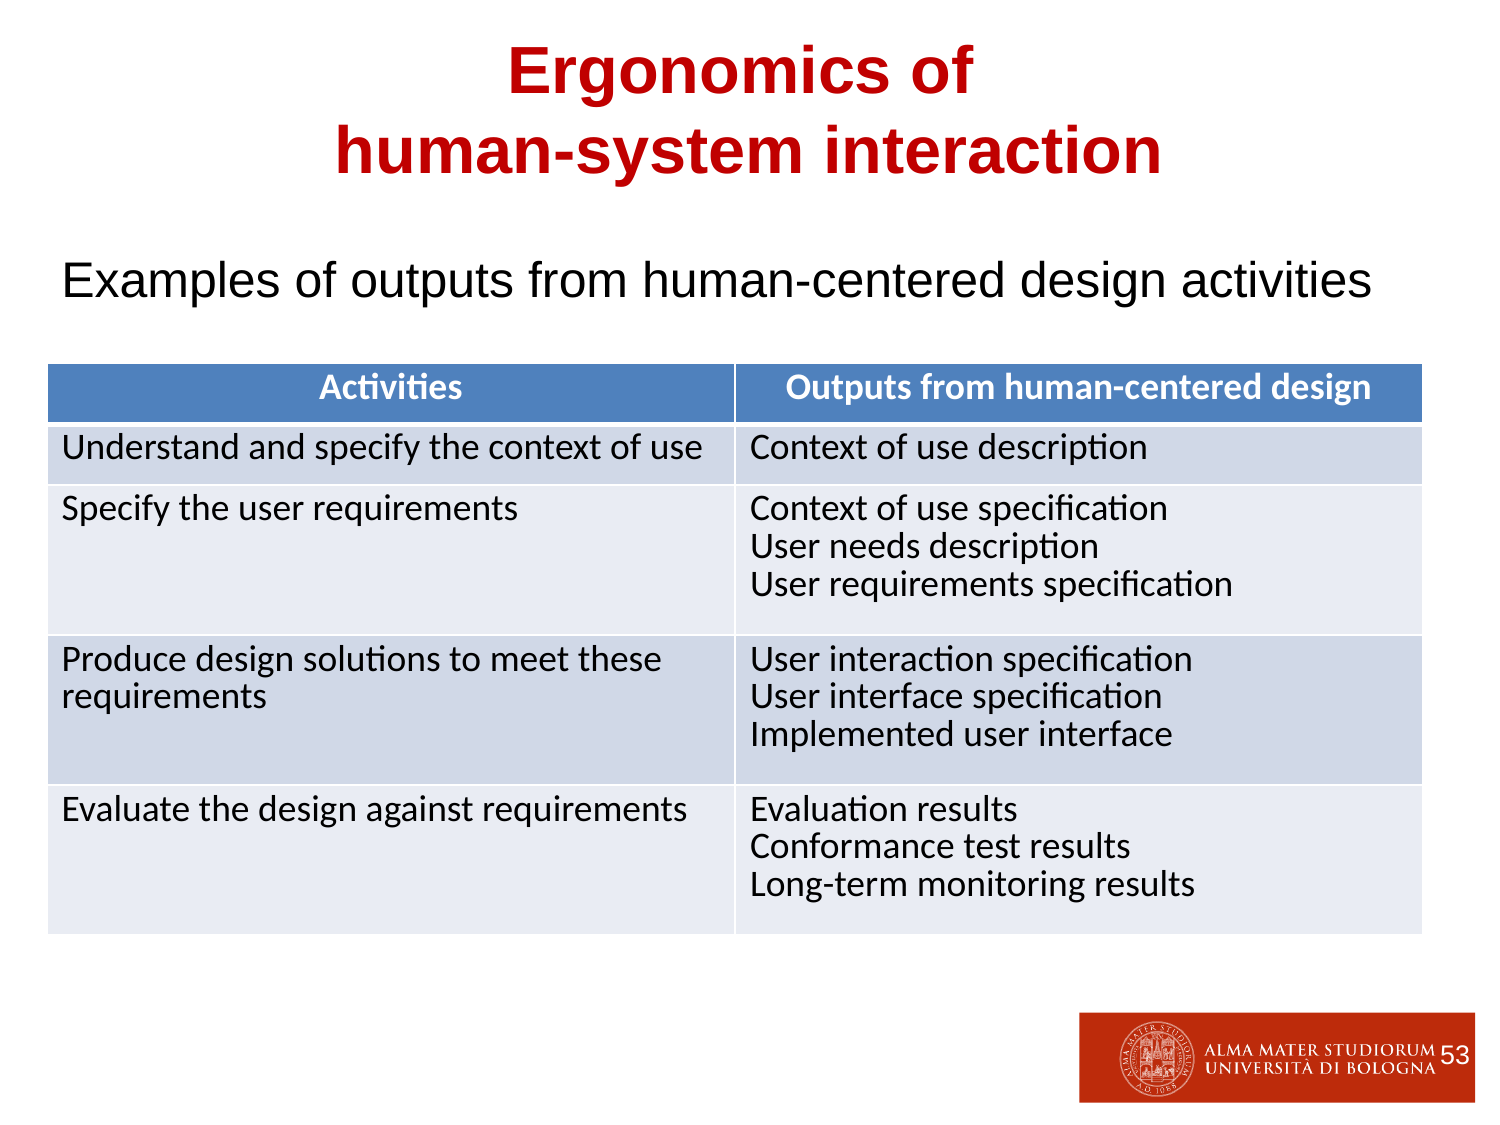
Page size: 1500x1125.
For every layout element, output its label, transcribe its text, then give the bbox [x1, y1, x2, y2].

table_cell Context of use specification User needs description User requirements specification [736, 486, 1422, 634]
table_cell Produce design solutions to meet these requirements [48, 636, 734, 784]
table_header Activities [48, 364, 734, 422]
text_box Examples of outputs from human-centered design activities [46, 218, 1453, 546]
table_cell Understand and specify the context of use [48, 427, 734, 484]
table_header Outputs from human-centered design [736, 364, 1422, 422]
table_cell Specify the user requirements [48, 486, 734, 634]
table_cell Evaluate the design against requirements [48, 786, 734, 934]
text_box Ergonomics of human-system interaction [103, 47, 1396, 167]
picture [1112, 1014, 1442, 1102]
table_cell User interaction specification User interface specification Implemented user interface [736, 636, 1422, 784]
table_cell Evaluation results Conformance test results Long-term monitoring results [736, 786, 1422, 934]
table_cell Context of use description [736, 427, 1422, 484]
text_box 53 [1218, 1031, 1485, 1077]
